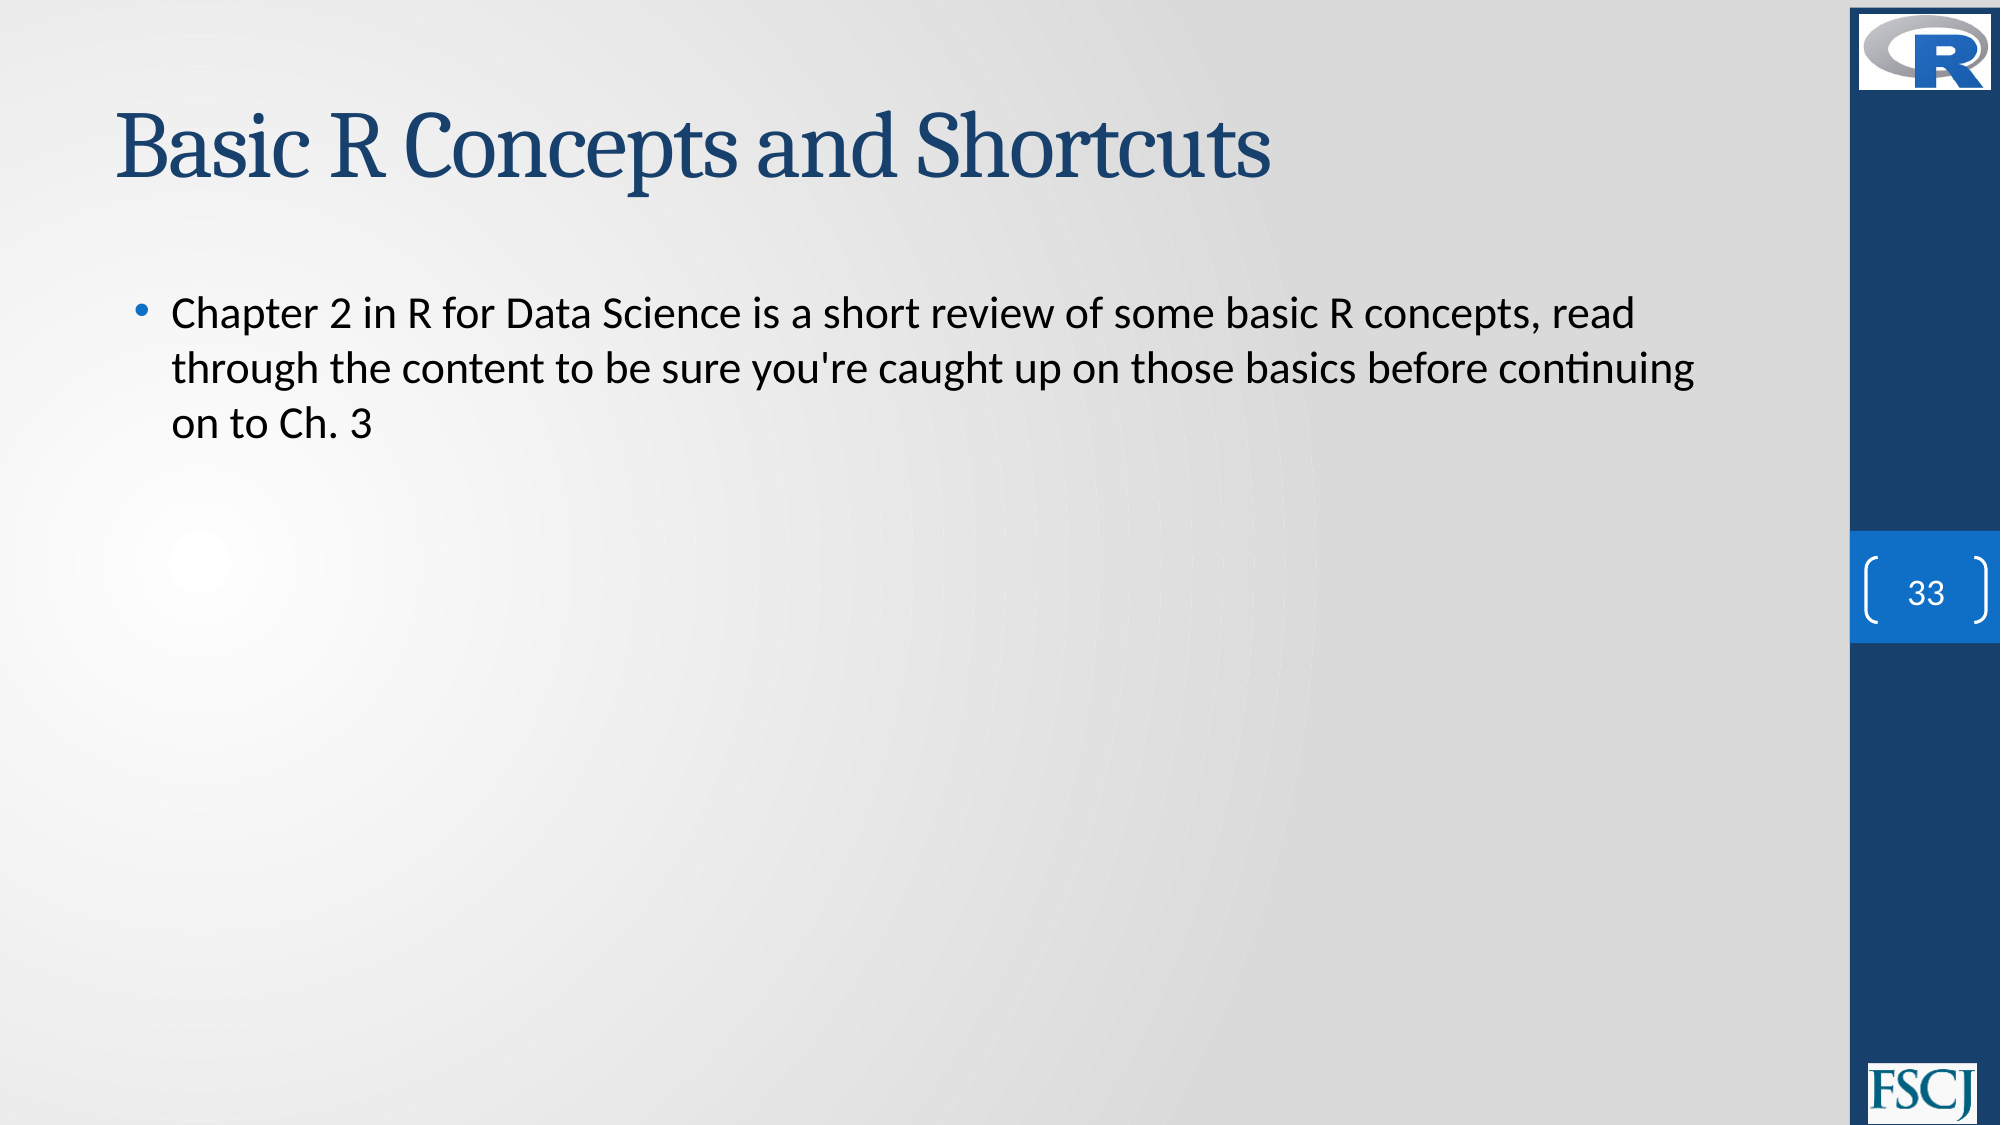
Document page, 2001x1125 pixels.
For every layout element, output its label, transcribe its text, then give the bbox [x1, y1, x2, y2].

picture [1868, 1063, 1977, 1124]
picture [1859, 14, 1991, 90]
title Basic R Concepts and Shortcuts [99, 45, 1767, 233]
slide_number 33 [1864, 555, 1988, 624]
list Chapter 2 in R for Data Science is a short review of some basic R concepts, read through the content to be sure you're caught up on those basics before continuing on to Ch. 3 [99, 275, 1767, 1063]
